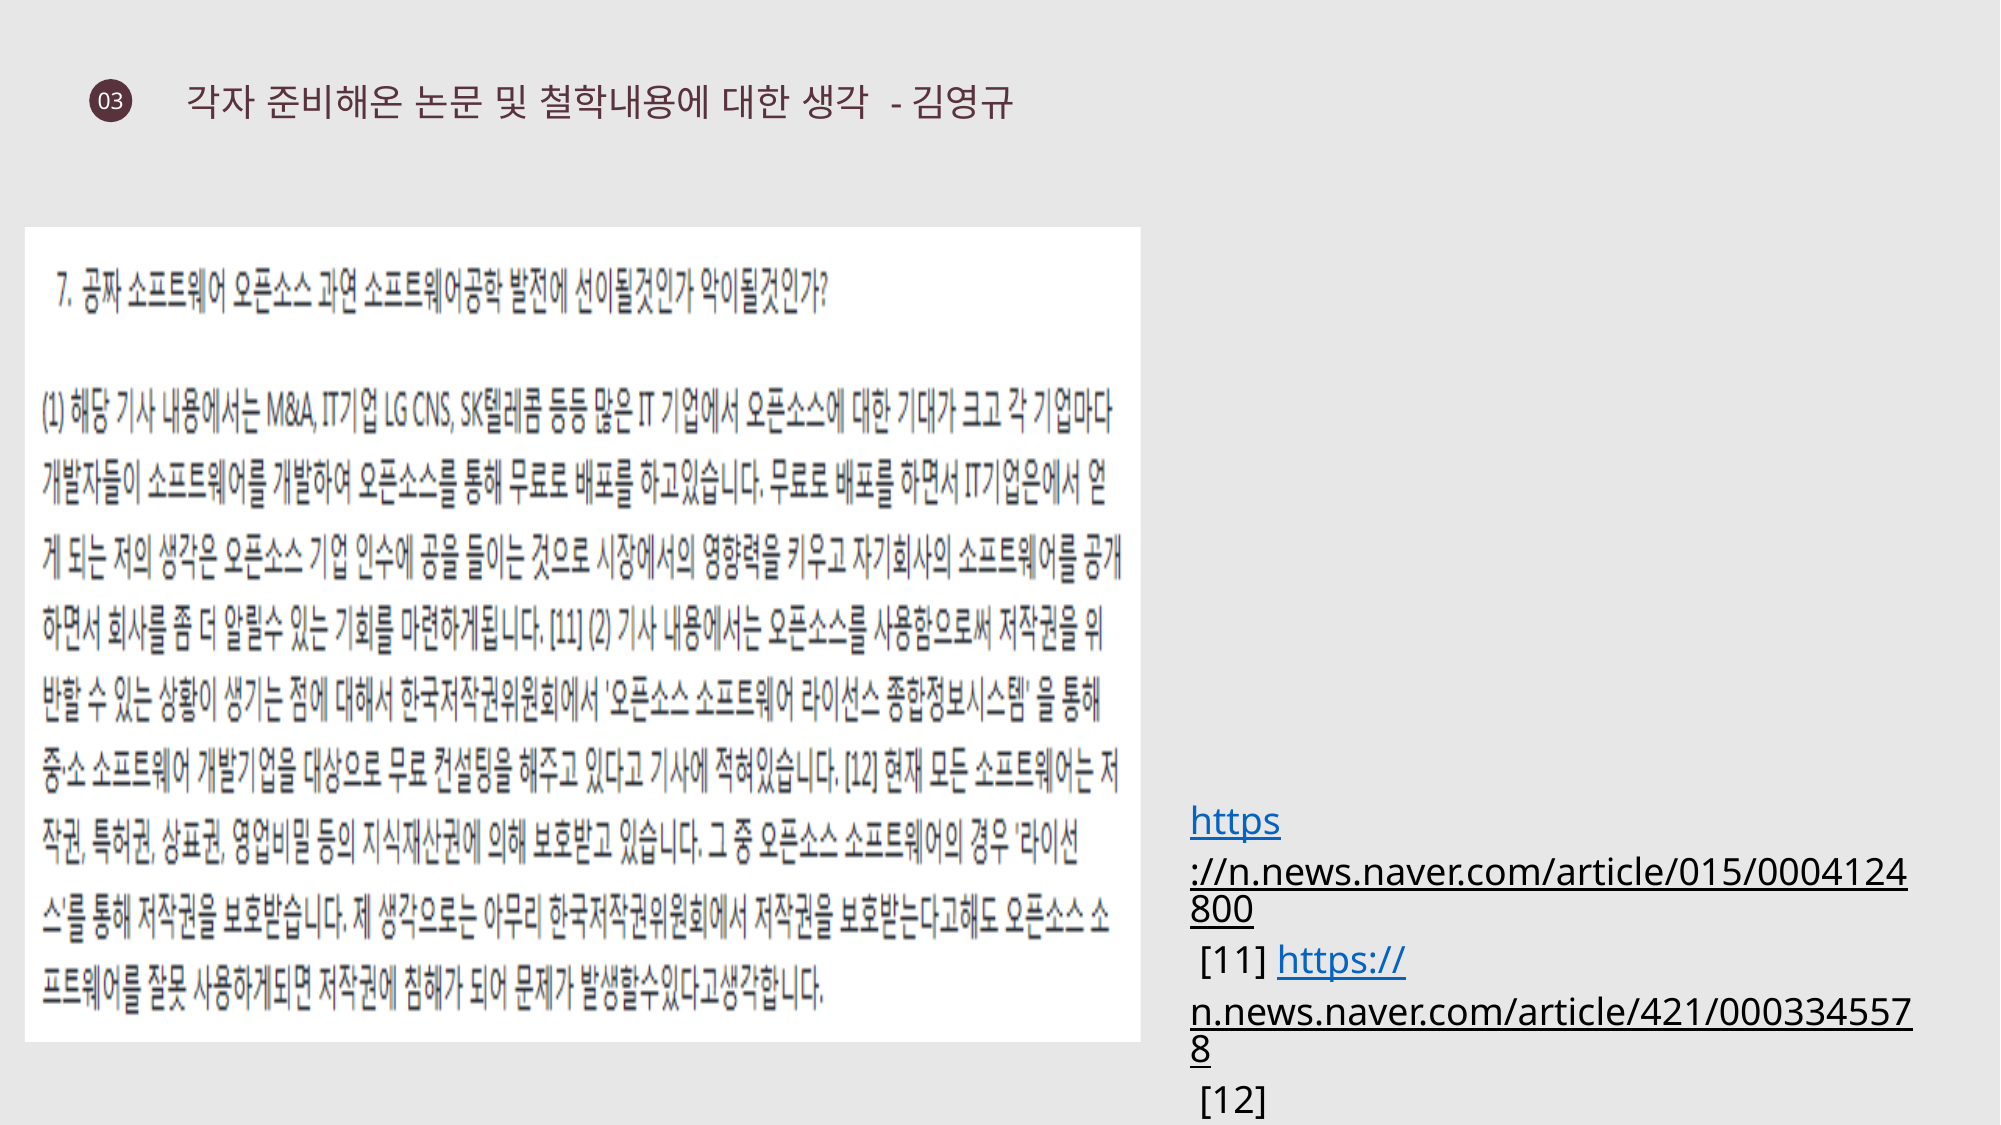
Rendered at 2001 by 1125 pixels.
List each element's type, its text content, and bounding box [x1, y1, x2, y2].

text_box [82, 70, 1070, 132]
text_box https://n.news.naver.com/article/015/0004124800 [11] https://n.news.naver.com/article/421/0003345578 [12] [1175, 789, 1934, 1054]
picture [24, 226, 1141, 1042]
